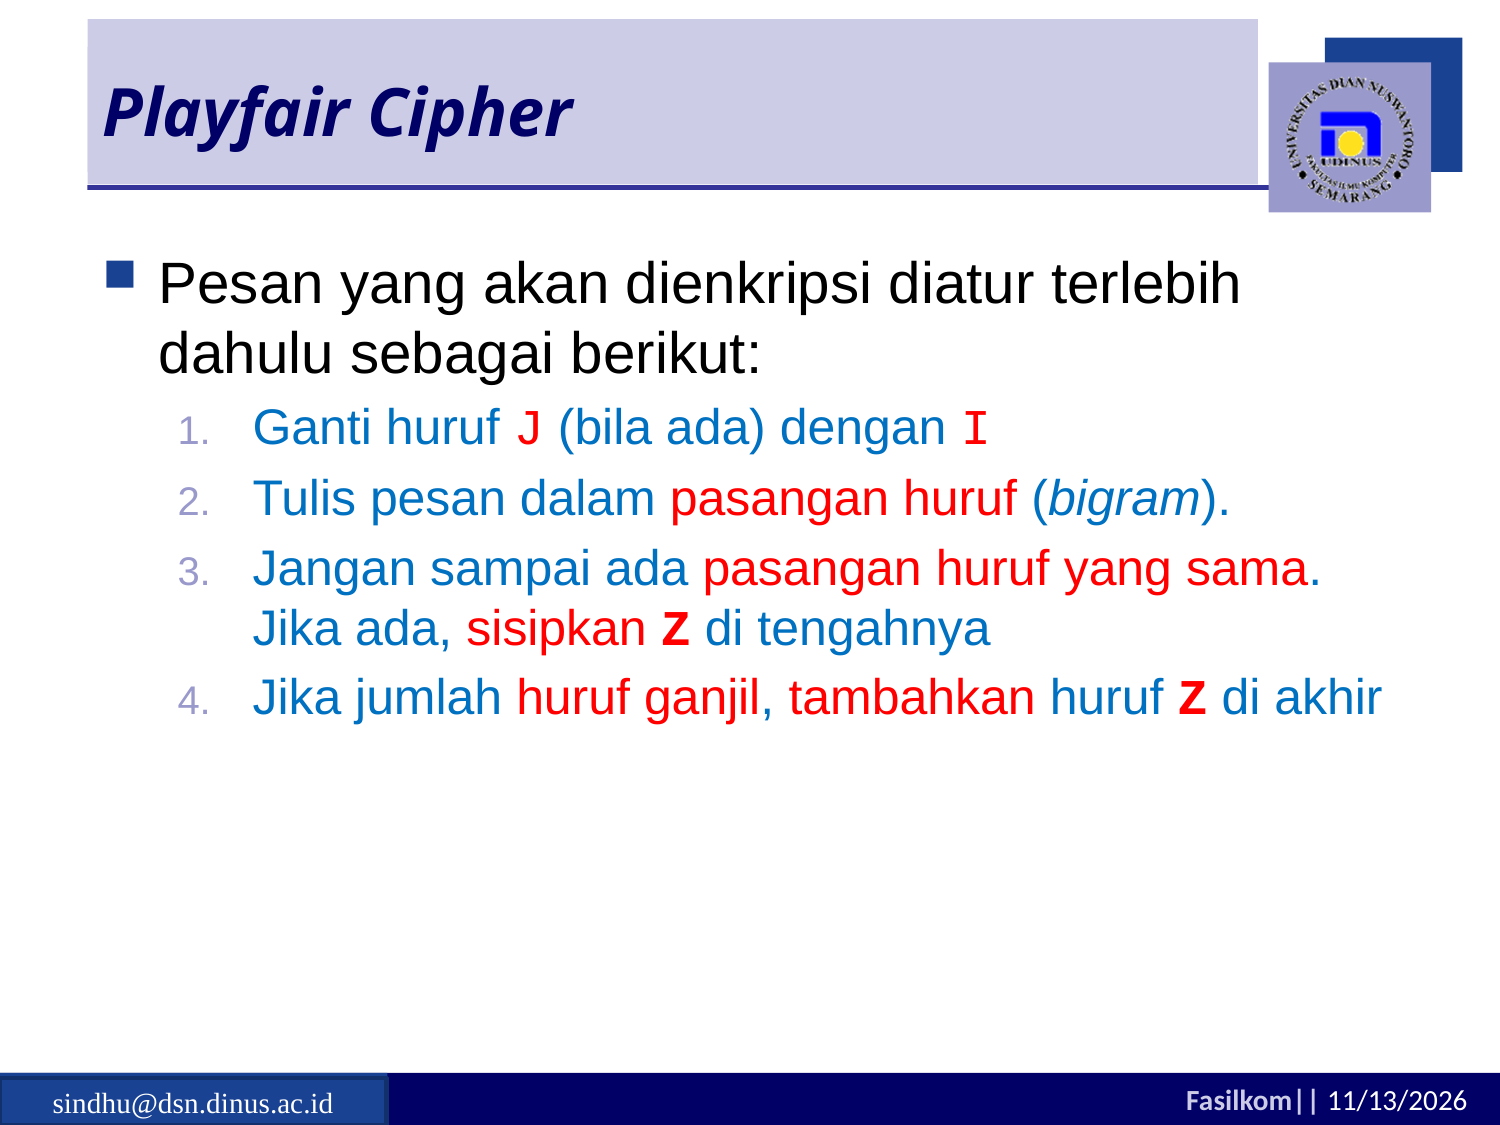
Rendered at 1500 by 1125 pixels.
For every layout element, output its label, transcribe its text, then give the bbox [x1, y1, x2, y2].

text_box sindhu@dsn.dinus.ac.id [0, 1076, 389, 1125]
list Pesan yang akan dienkripsi diatur terlebih dahulu sebagai berikut: Ganti huruf J (bila ada) dengan I Tulis pesan dalam pasangan huruf (bigram). Jangan sampai ada pasangan huruf yang sama. Jika ada, sisipkan Z di tengahnya Jika jumlah huruf ganjil, tambahkan huruf Z di akhir [87, 237, 1425, 1013]
picture [1273, 62, 1427, 216]
title Playfair Cipher [87, 46, 1238, 172]
